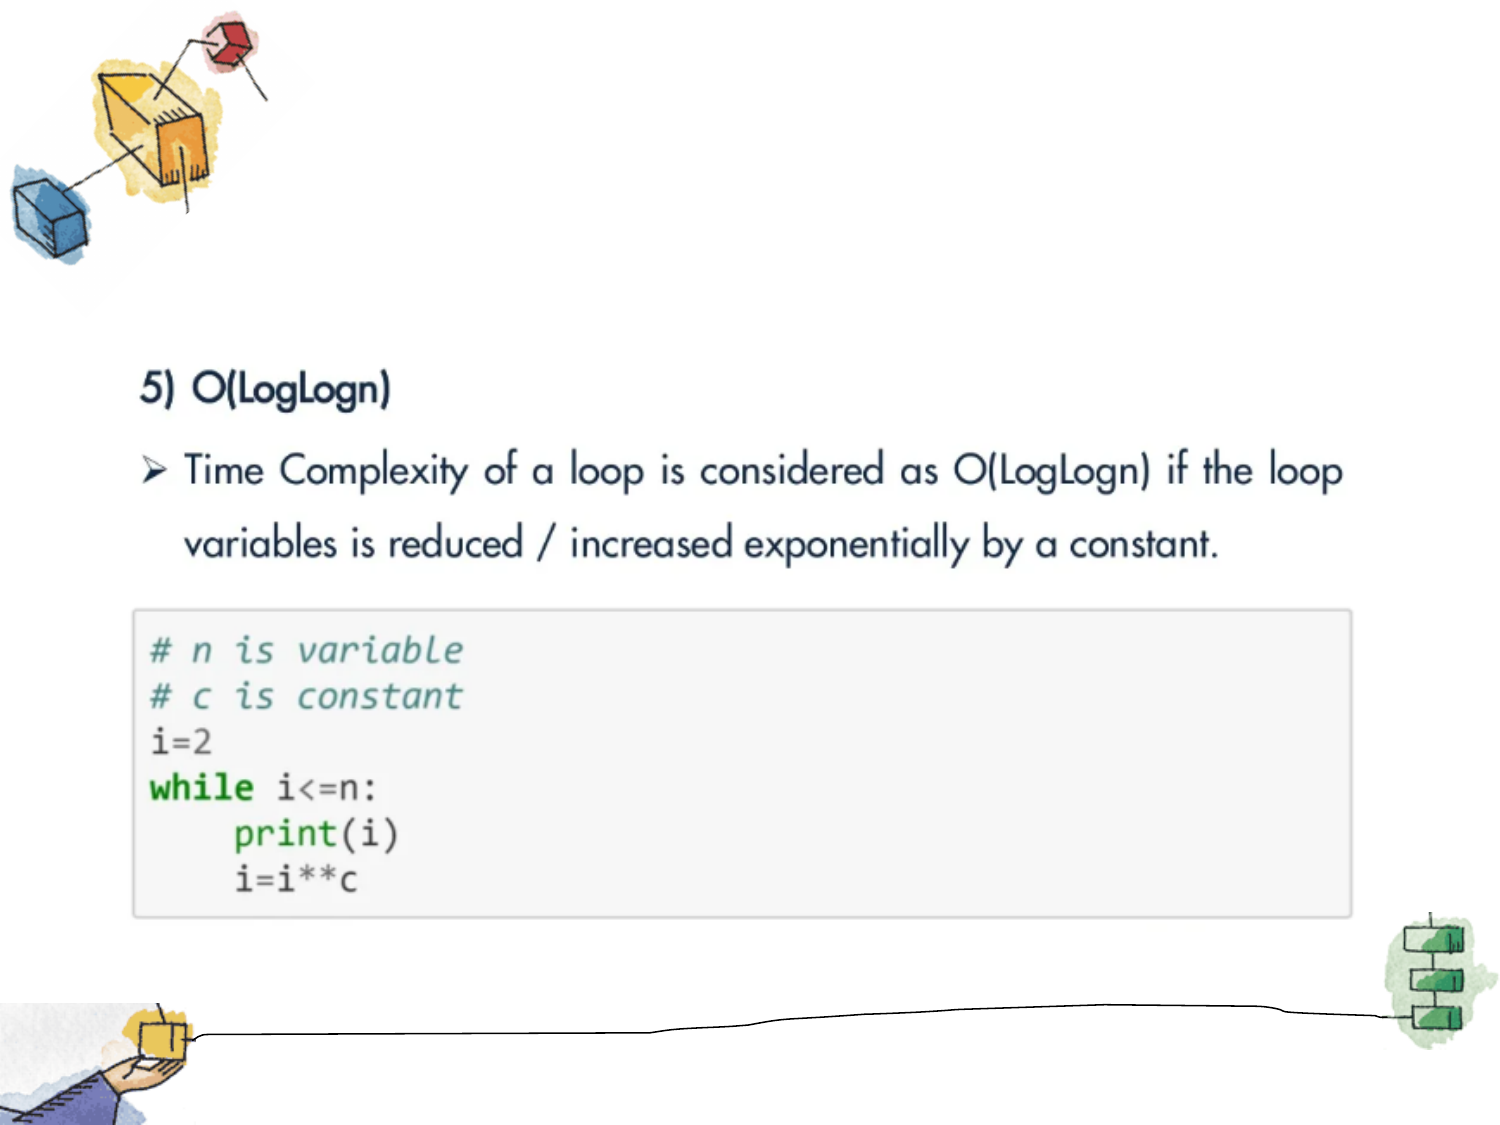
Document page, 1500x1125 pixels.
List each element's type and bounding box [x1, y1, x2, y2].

picture [0, 1003, 196, 1125]
picture [0, 0, 314, 316]
picture [1382, 912, 1500, 1050]
list [120, 349, 1376, 933]
